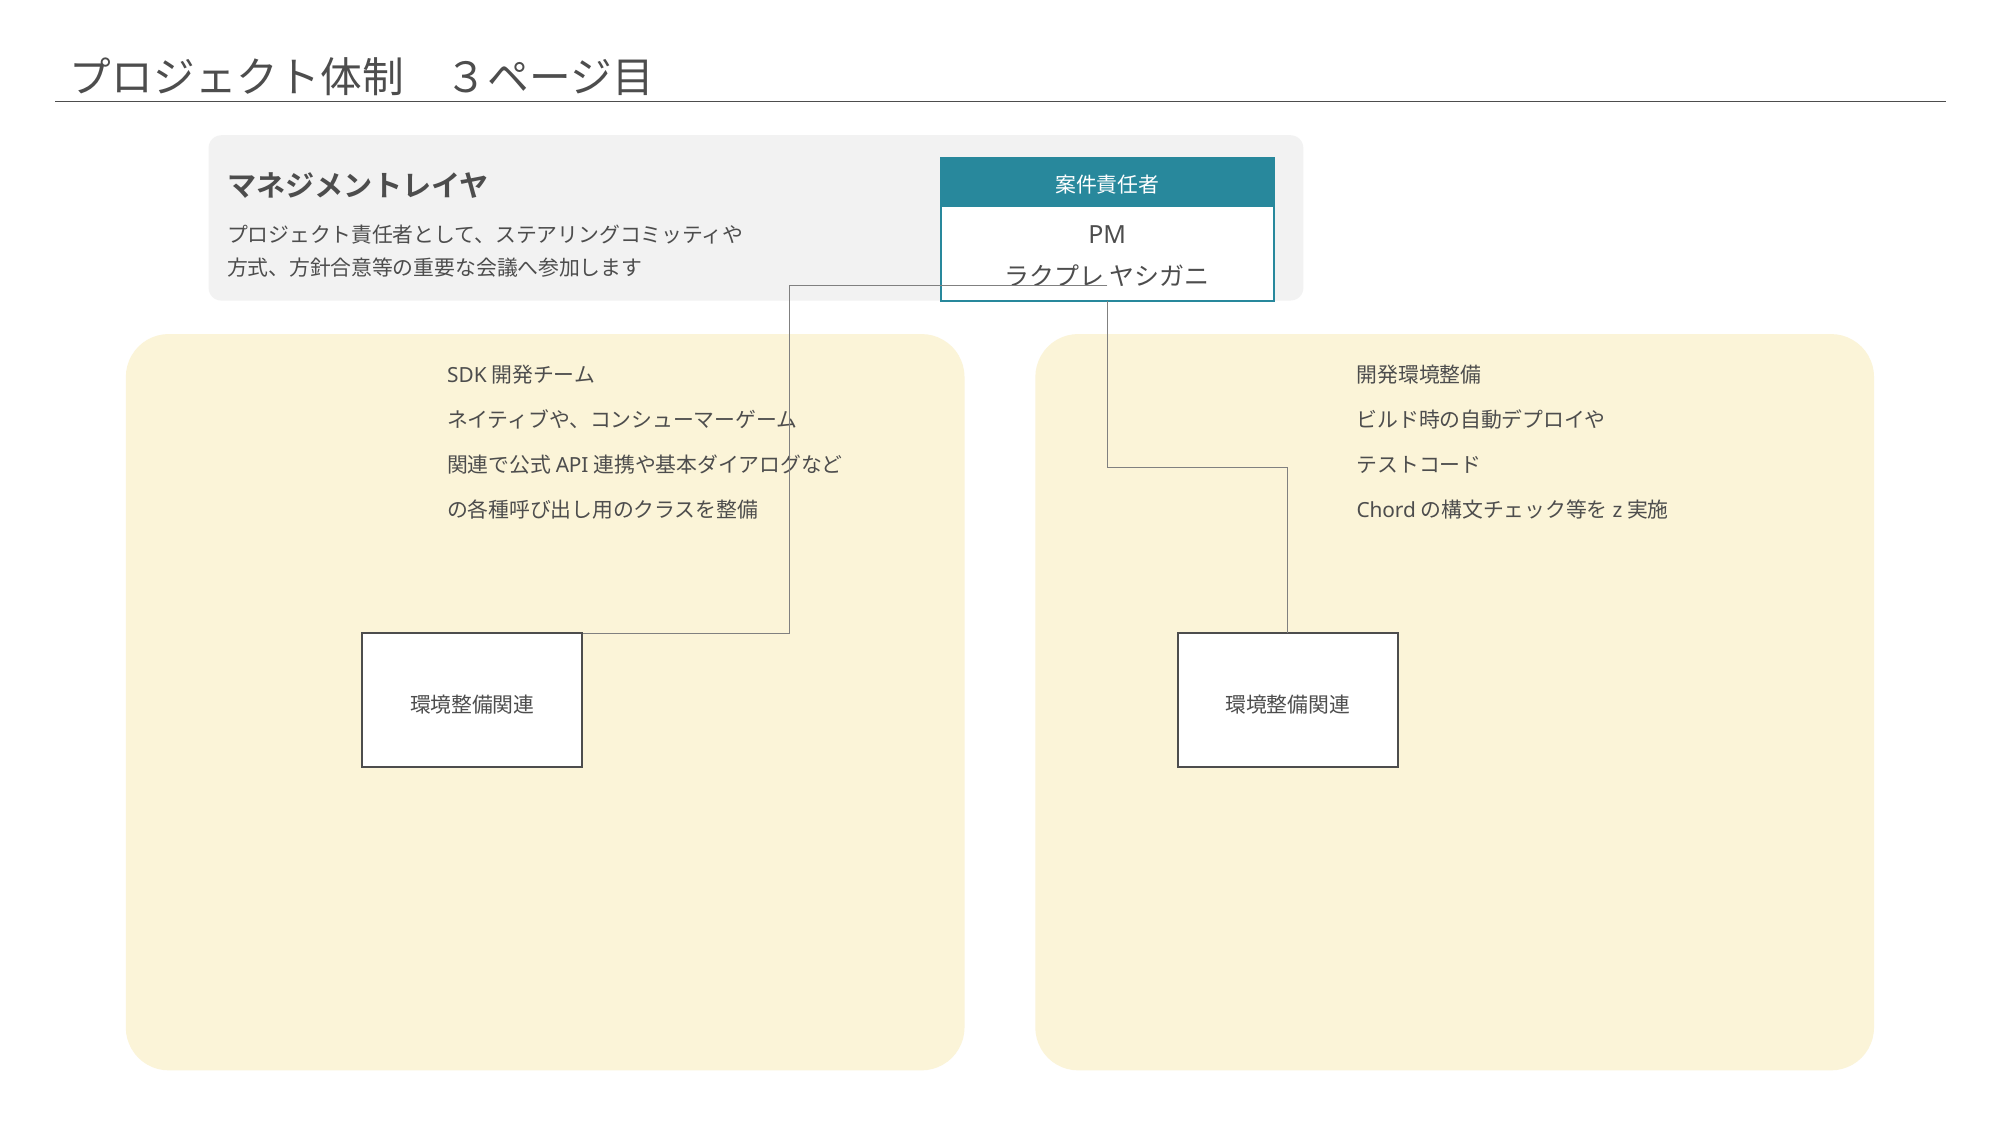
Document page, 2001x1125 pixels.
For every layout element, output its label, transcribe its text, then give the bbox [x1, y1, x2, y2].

text_box マネジメントレイヤ プロジェクト責任者として、ステアリングコミッティや 方式、方針合意等の重要な会議へ参加します [207, 134, 1305, 302]
text_box 環境整備関連 [1177, 632, 1399, 768]
table_cell PM ラクプレ ヤシガニ [964, 207, 1273, 300]
text_box SDK開発チーム ネイティブや、コンシューマーゲーム 関連で公式API連携や基本ダイアログなど の各種呼び出し用のクラスを整備 [124, 332, 966, 1072]
table_header 案件責任者 [964, 159, 1273, 205]
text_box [615, 141, 964, 777]
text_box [1023, 369, 1372, 550]
text_box 開発環境整備 ビルド時の自動デプロイや テストコード Chordの構文チェック等をz実施 [1034, 332, 1876, 1072]
text_box 環境整備関連 [361, 632, 583, 768]
